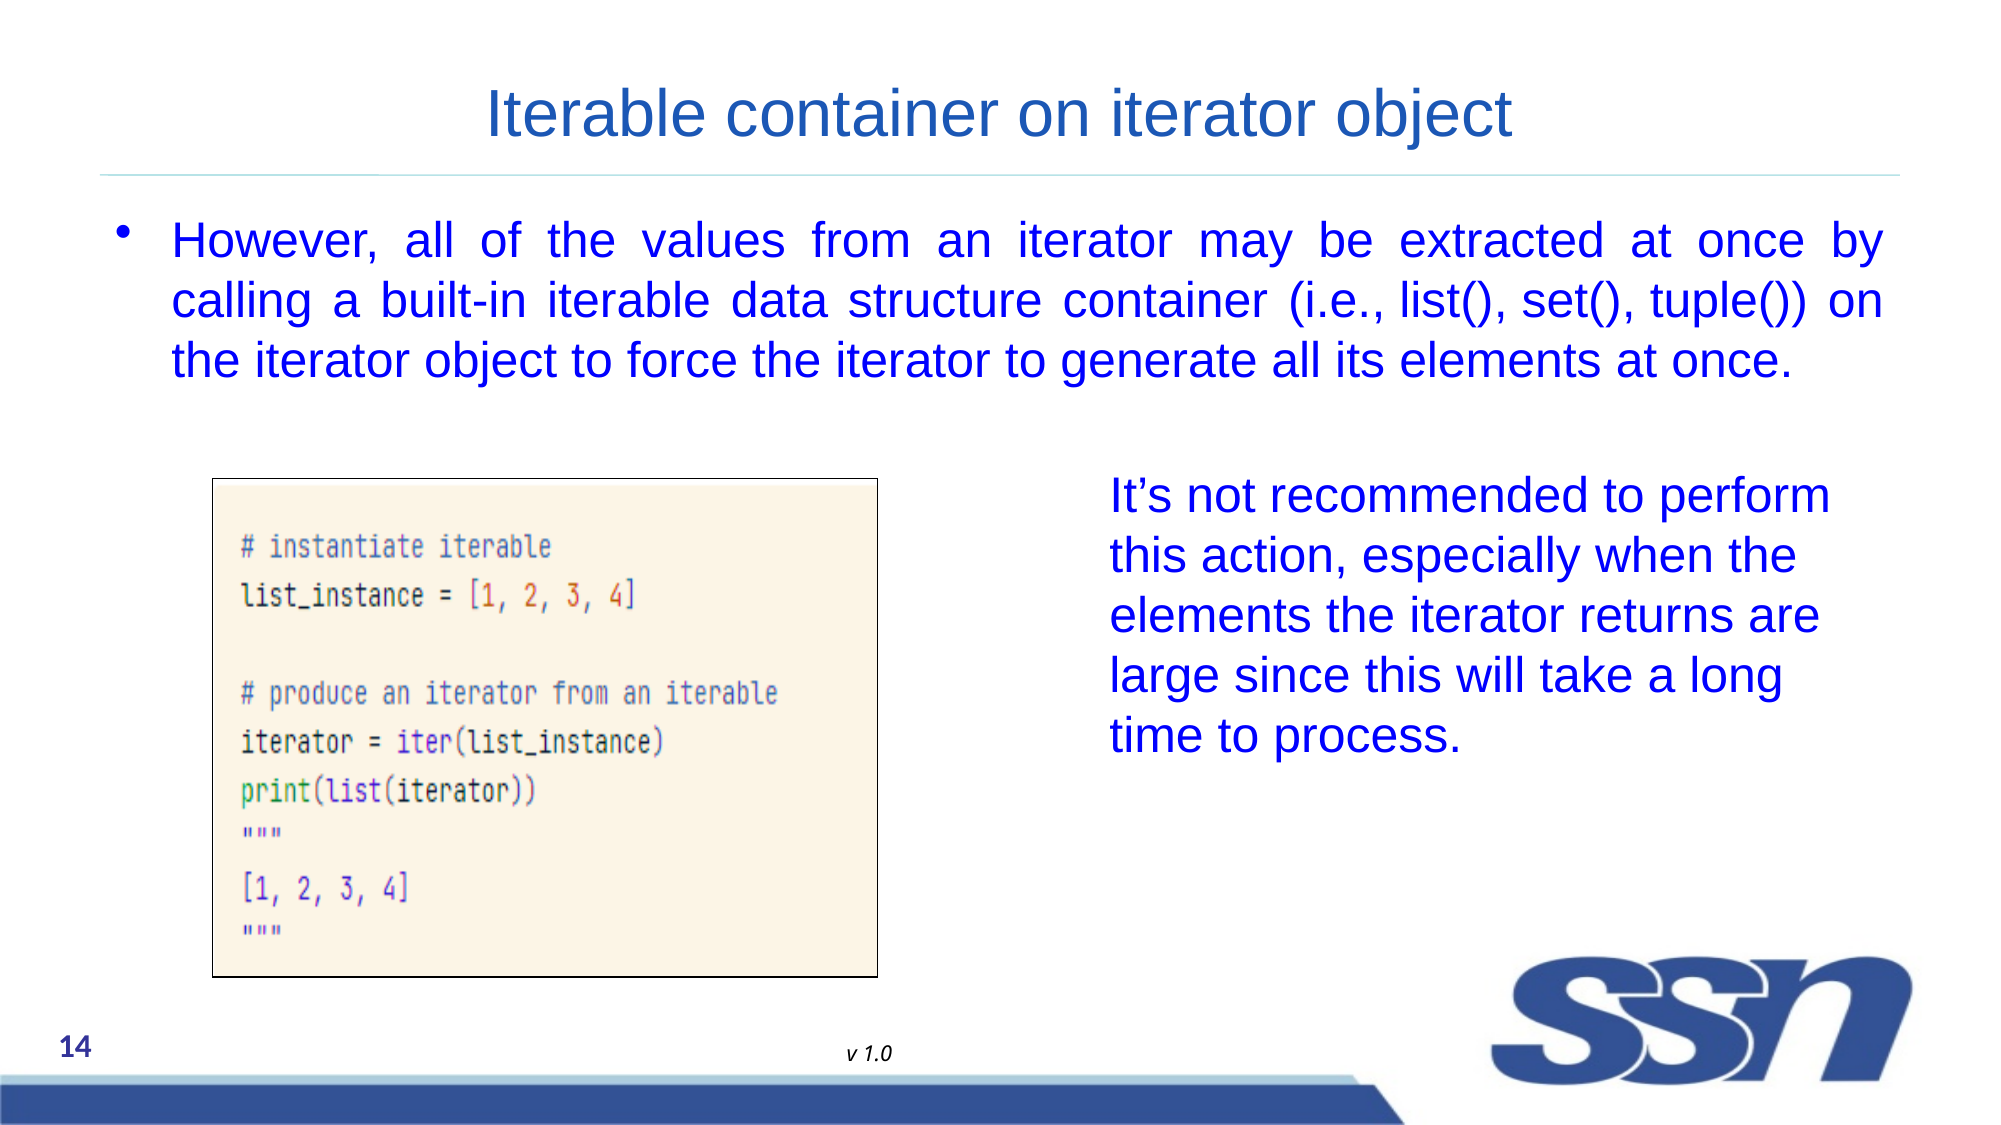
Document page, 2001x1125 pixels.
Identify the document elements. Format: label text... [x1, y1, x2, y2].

title Iterable container on iterator object [99, 44, 1901, 176]
text_box It’s not recommended to perform this action, especially when the elements the iterator returns are large since this will take a long time to process. [1094, 455, 1868, 771]
picture [0, 478, 2000, 1125]
list However, all of the values from an iterator may be extracted at once by calling a built-in iterable data structure container (i.e., list(), set(), tuple()) on the iterator object to force the iterator to generate all its elements at once. [99, 199, 1901, 430]
